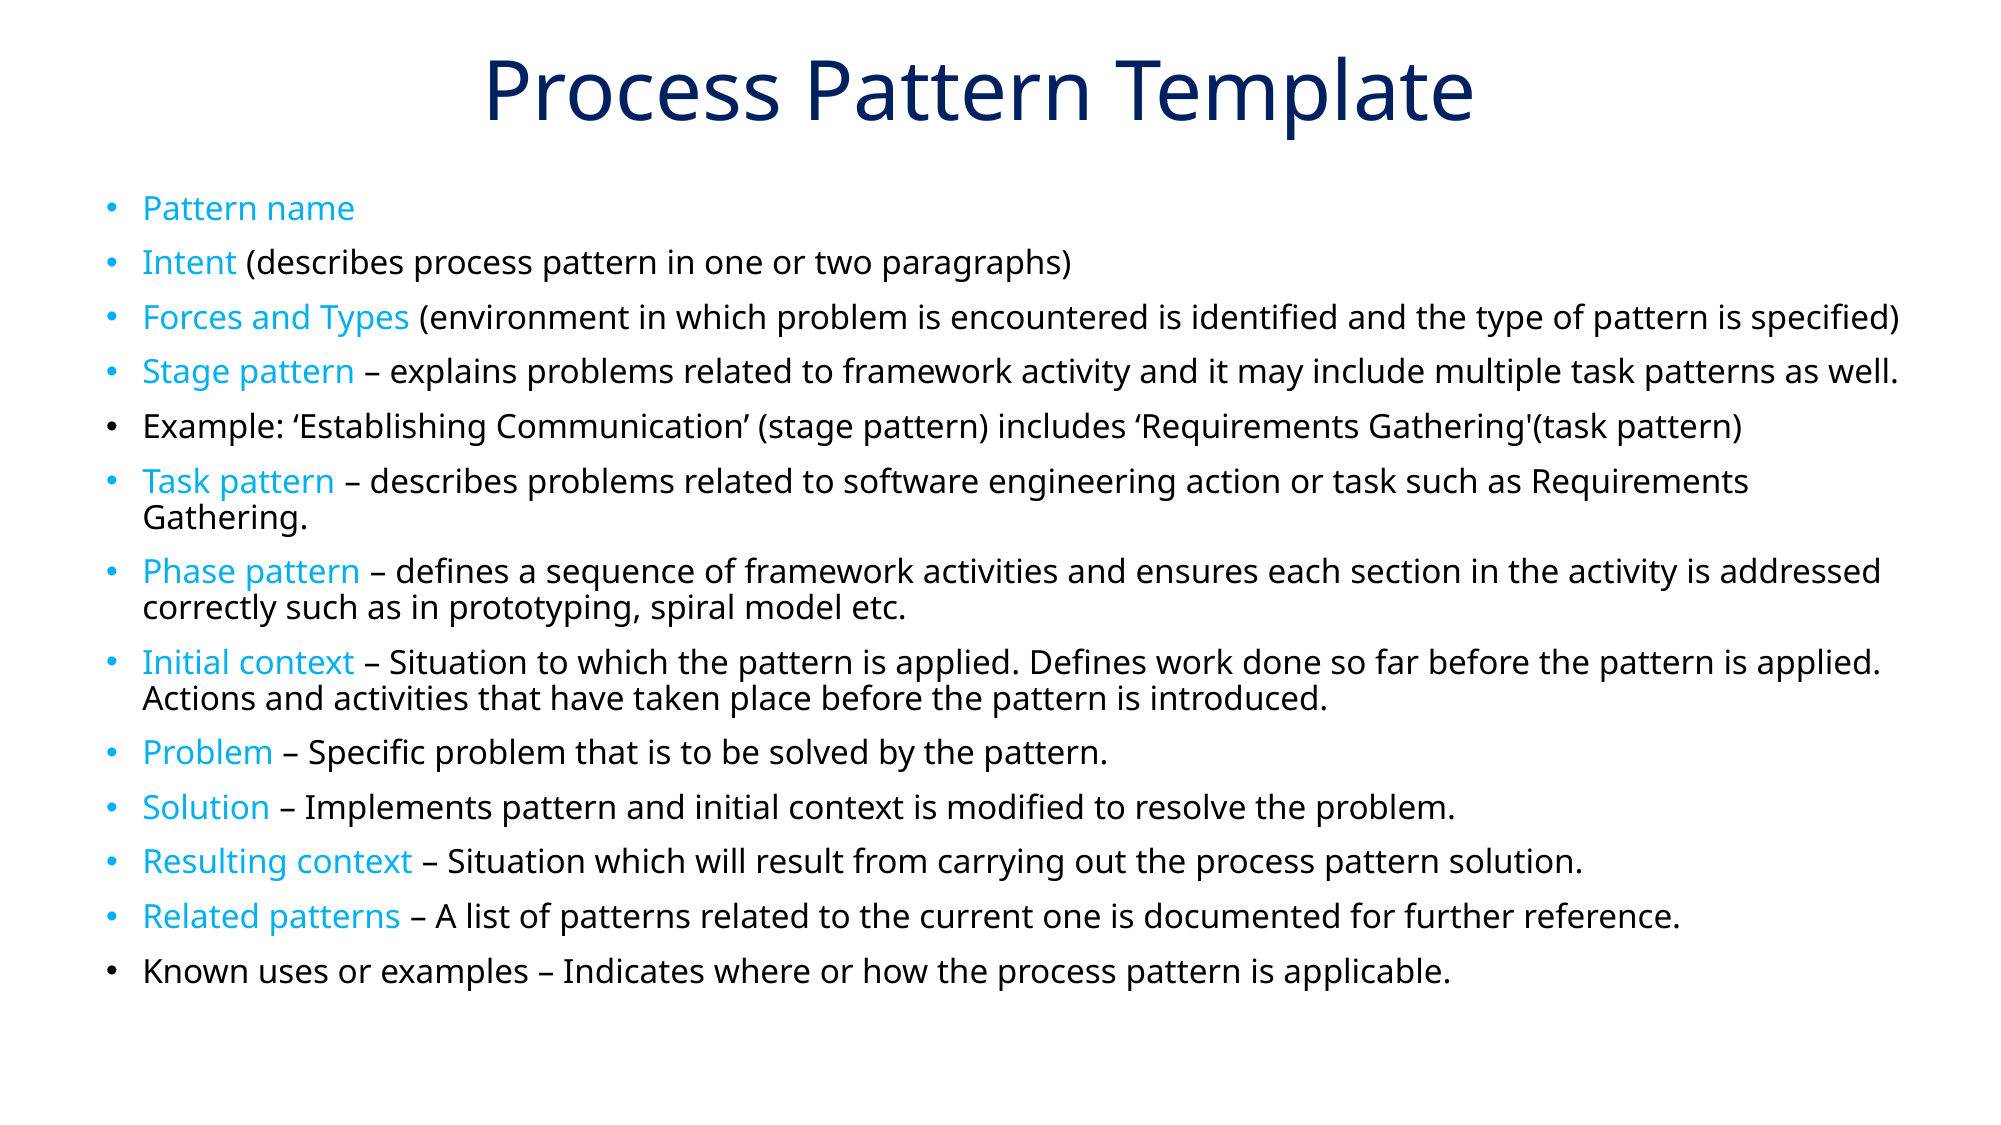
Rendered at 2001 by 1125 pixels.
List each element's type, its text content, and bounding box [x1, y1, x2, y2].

title Process Pattern Template [117, 31, 1843, 155]
list Pattern name Intent (describes process pattern in one or two paragraphs) Forces and Types (environment in which problem is encountered is identified and the type of pattern is specified) Stage pattern – explains problems related to framework activity and it may include multiple task patterns as well. Example: ‘Establishing Communication’ (stage pattern) includes ‘Requirements Gathering'(task pattern) Task pattern – describes problems related to software engineering action or task such as Requirements Gathering. Phase pattern – defines a sequence of framework activities and ensures each section in the activity is addressed correctly such as in prototyping, spiral model etc. Initial context – Situation to which the pattern is applied. Defines work done so far before the pattern is applied. Actions and activities that have taken place before the pattern is introduced. Problem – Specific problem that is to be solved by the pattern. Solution – Implements pattern and initial context is modified to resolve the problem. Resulting context – Situation which will result from carrying out the process pattern solution. Related patterns – A list of patterns related to the current one is documented for further reference. Known uses or examples – Indicates where or how the process pattern is applicable. [91, 183, 1939, 1067]
